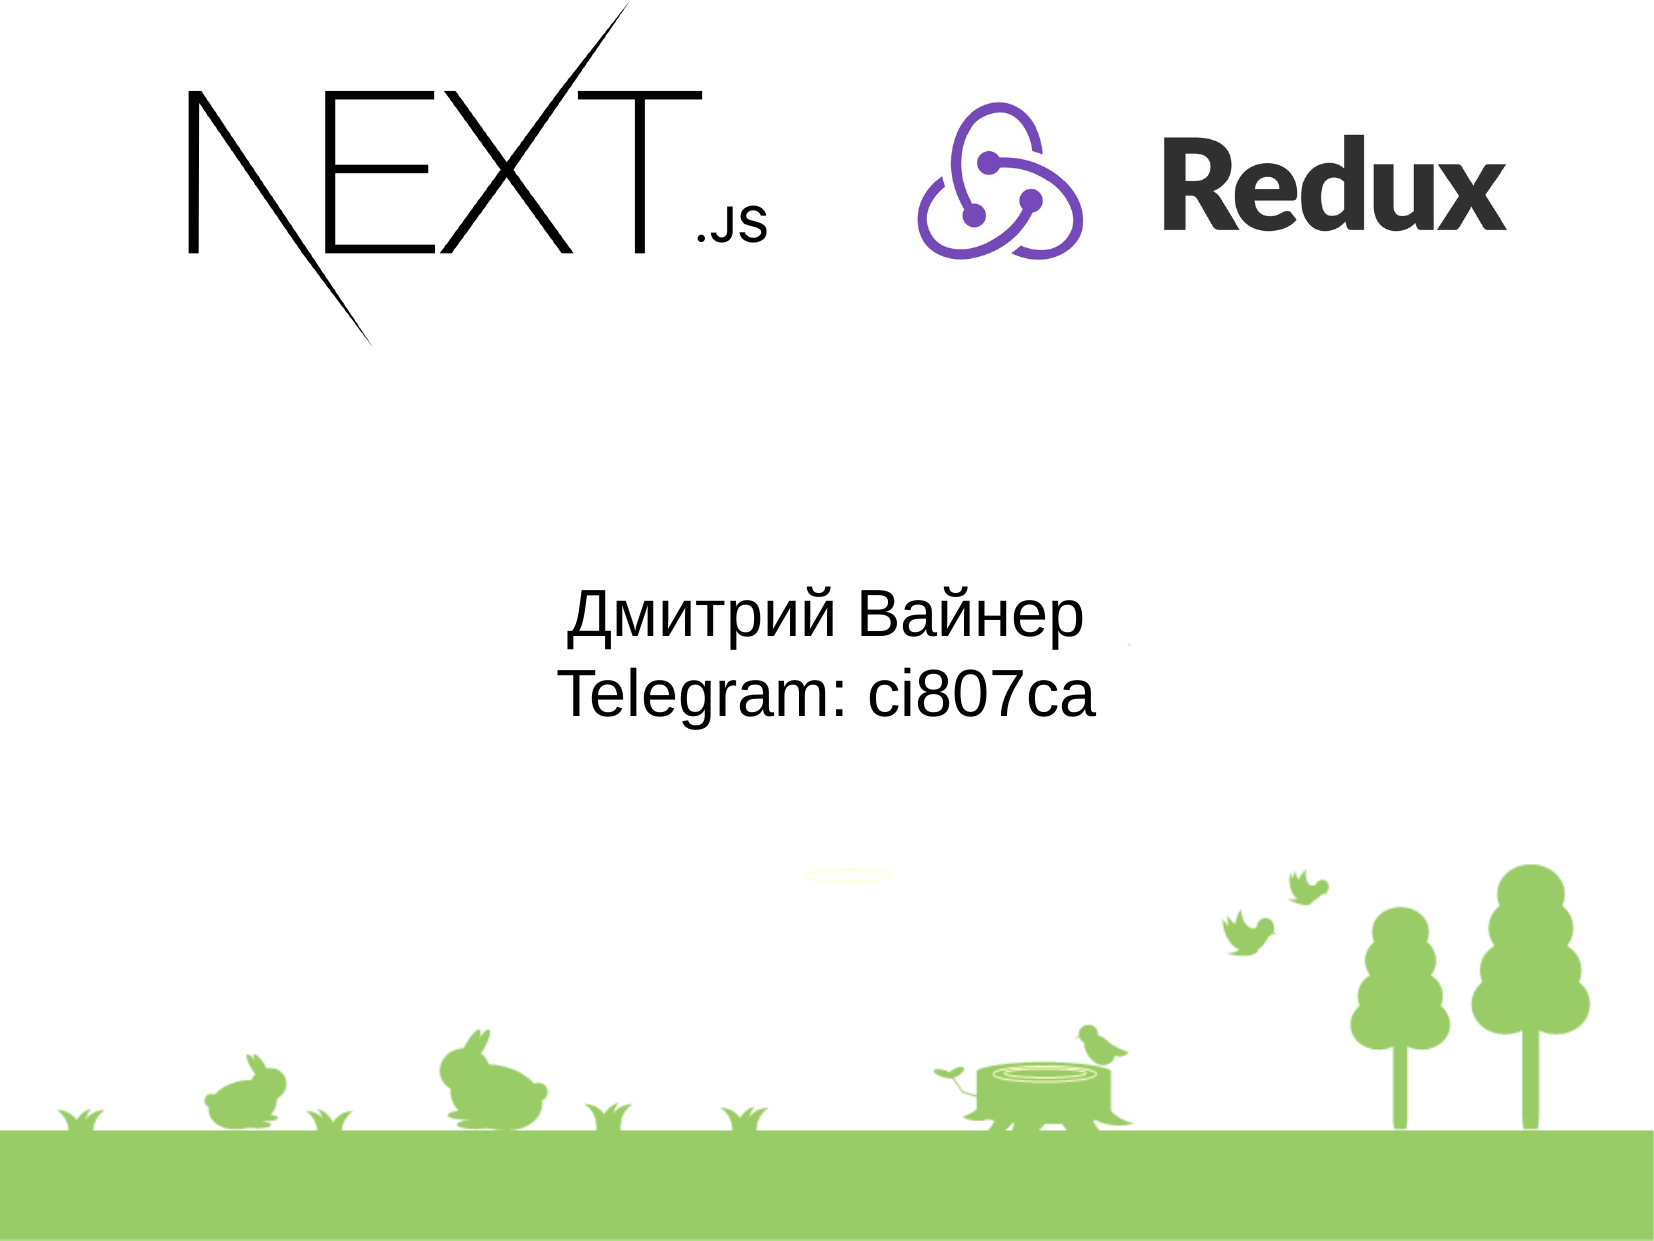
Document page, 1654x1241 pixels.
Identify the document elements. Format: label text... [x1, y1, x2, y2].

text_box Дмитрий Вайнер Telegram: ci807ca [82, 569, 1571, 730]
picture [0, 0, 1654, 1241]
